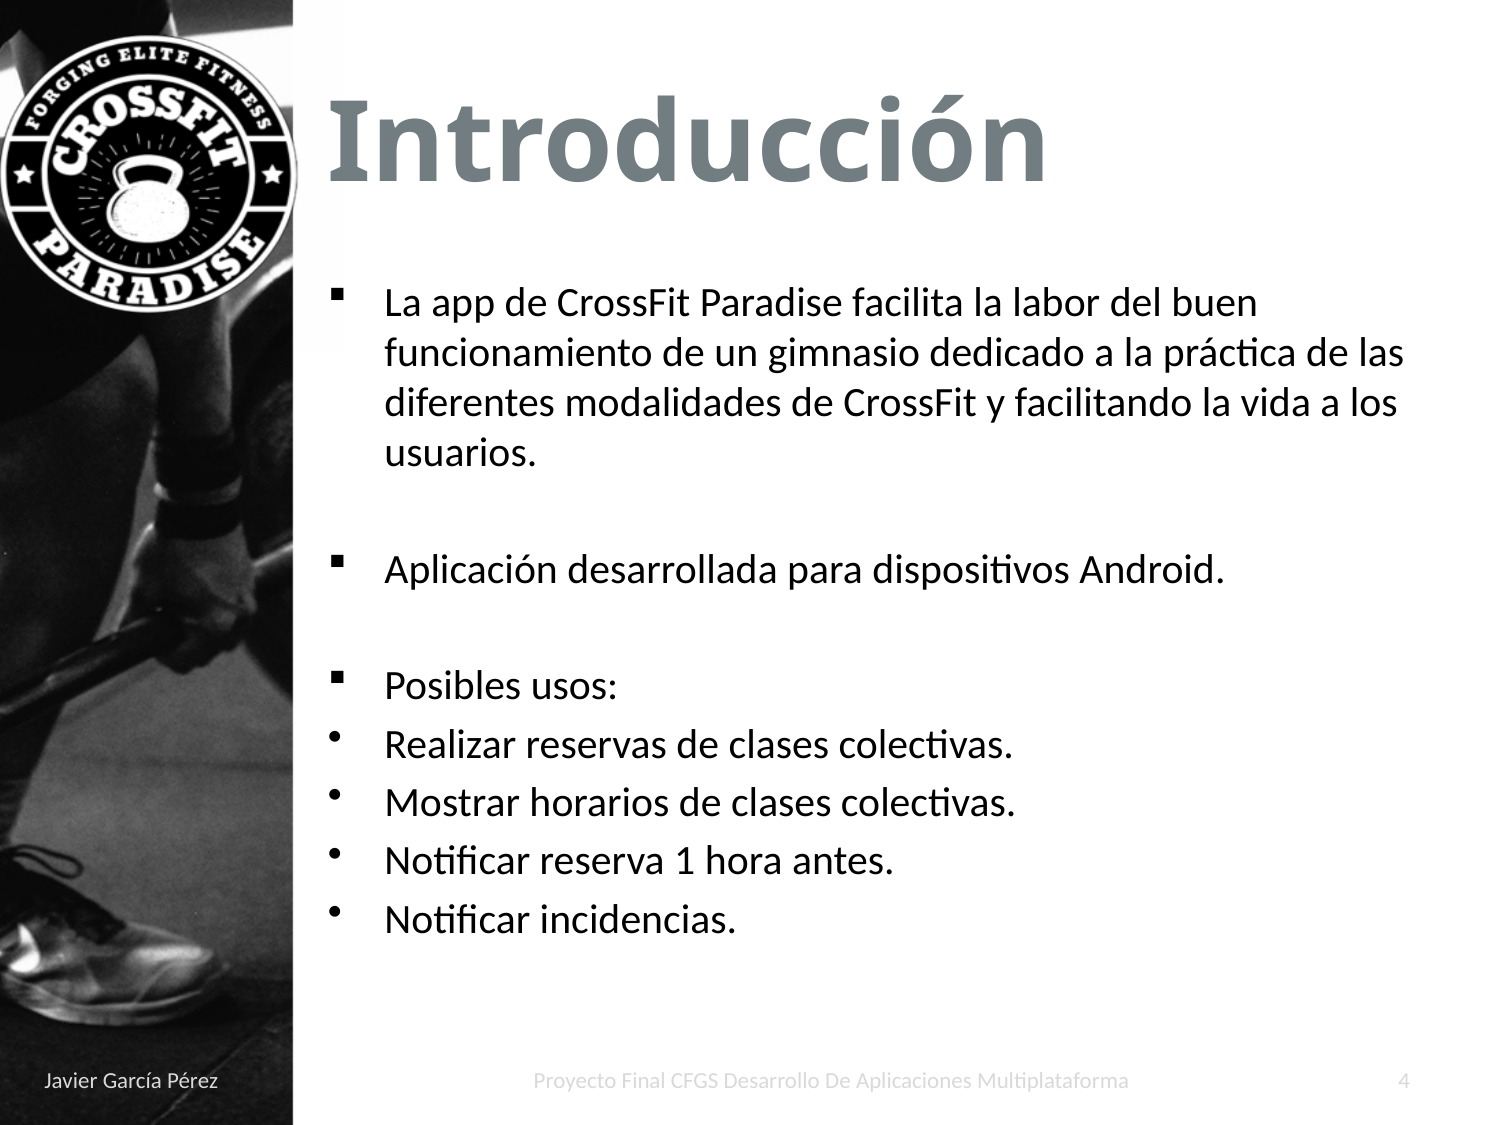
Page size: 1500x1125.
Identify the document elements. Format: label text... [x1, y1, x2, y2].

footer Proyecto Final CFGS Desarrollo De Aplicaciones Multiplataforma [512, 1058, 1152, 1103]
slide_number Javier García Pérez [29, 1058, 380, 1103]
text_box Introducción [496, 78, 1436, 195]
slide_number 4 [1152, 1058, 1425, 1103]
text_box La app de CrossFit Paradise facilita la labor del buen funcionamiento de un gimnasio dedicado a la práctica de las diferentes modalidades de CrossFit y facilitando la vida a los usuarios. Aplicación desarrollada para dispositivos Android. Posibles usos: Realizar reservas de clases colectivas. Mostrar horarios de clases colectivas. Notificar reserva 1 hora antes. Notificar incidencias. [312, 267, 1436, 1052]
picture [0, 0, 1500, 1125]
